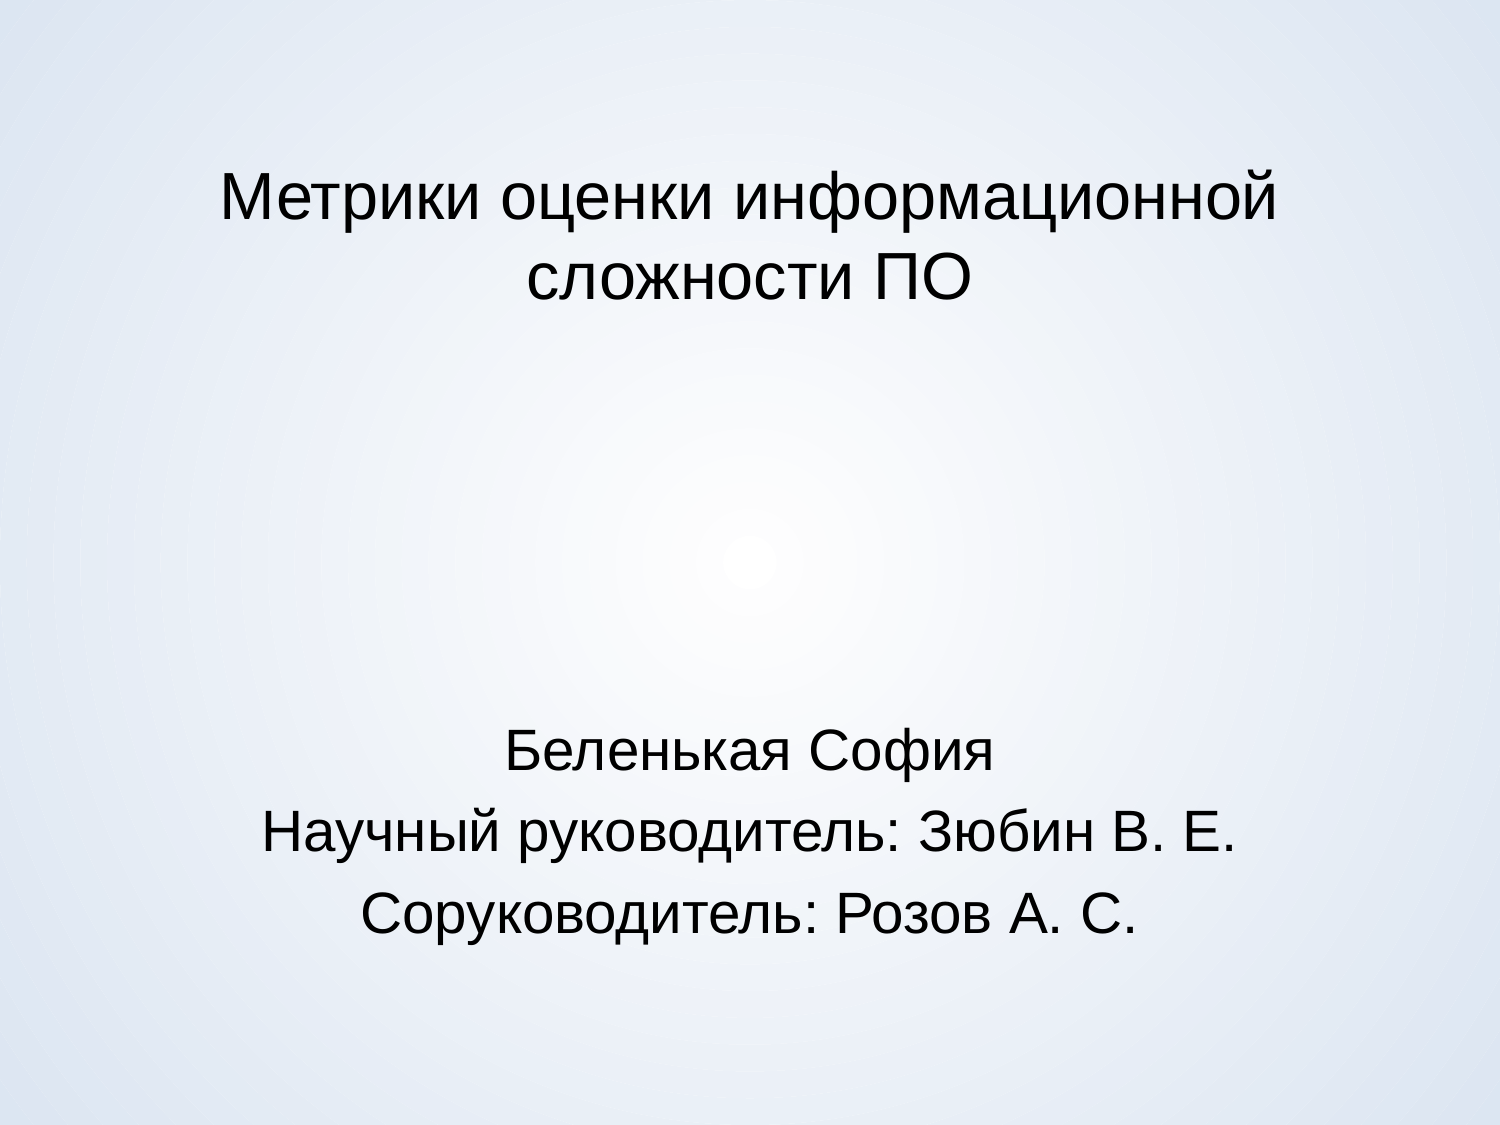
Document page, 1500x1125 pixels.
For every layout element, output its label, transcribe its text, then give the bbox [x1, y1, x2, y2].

subtitle Беленькая София Научный руководитель: Зюбин В. Е. Соруководитель: Розов А. С. [225, 704, 1275, 1013]
title Метрики оценки информационной сложности ПО [112, 149, 1388, 317]
